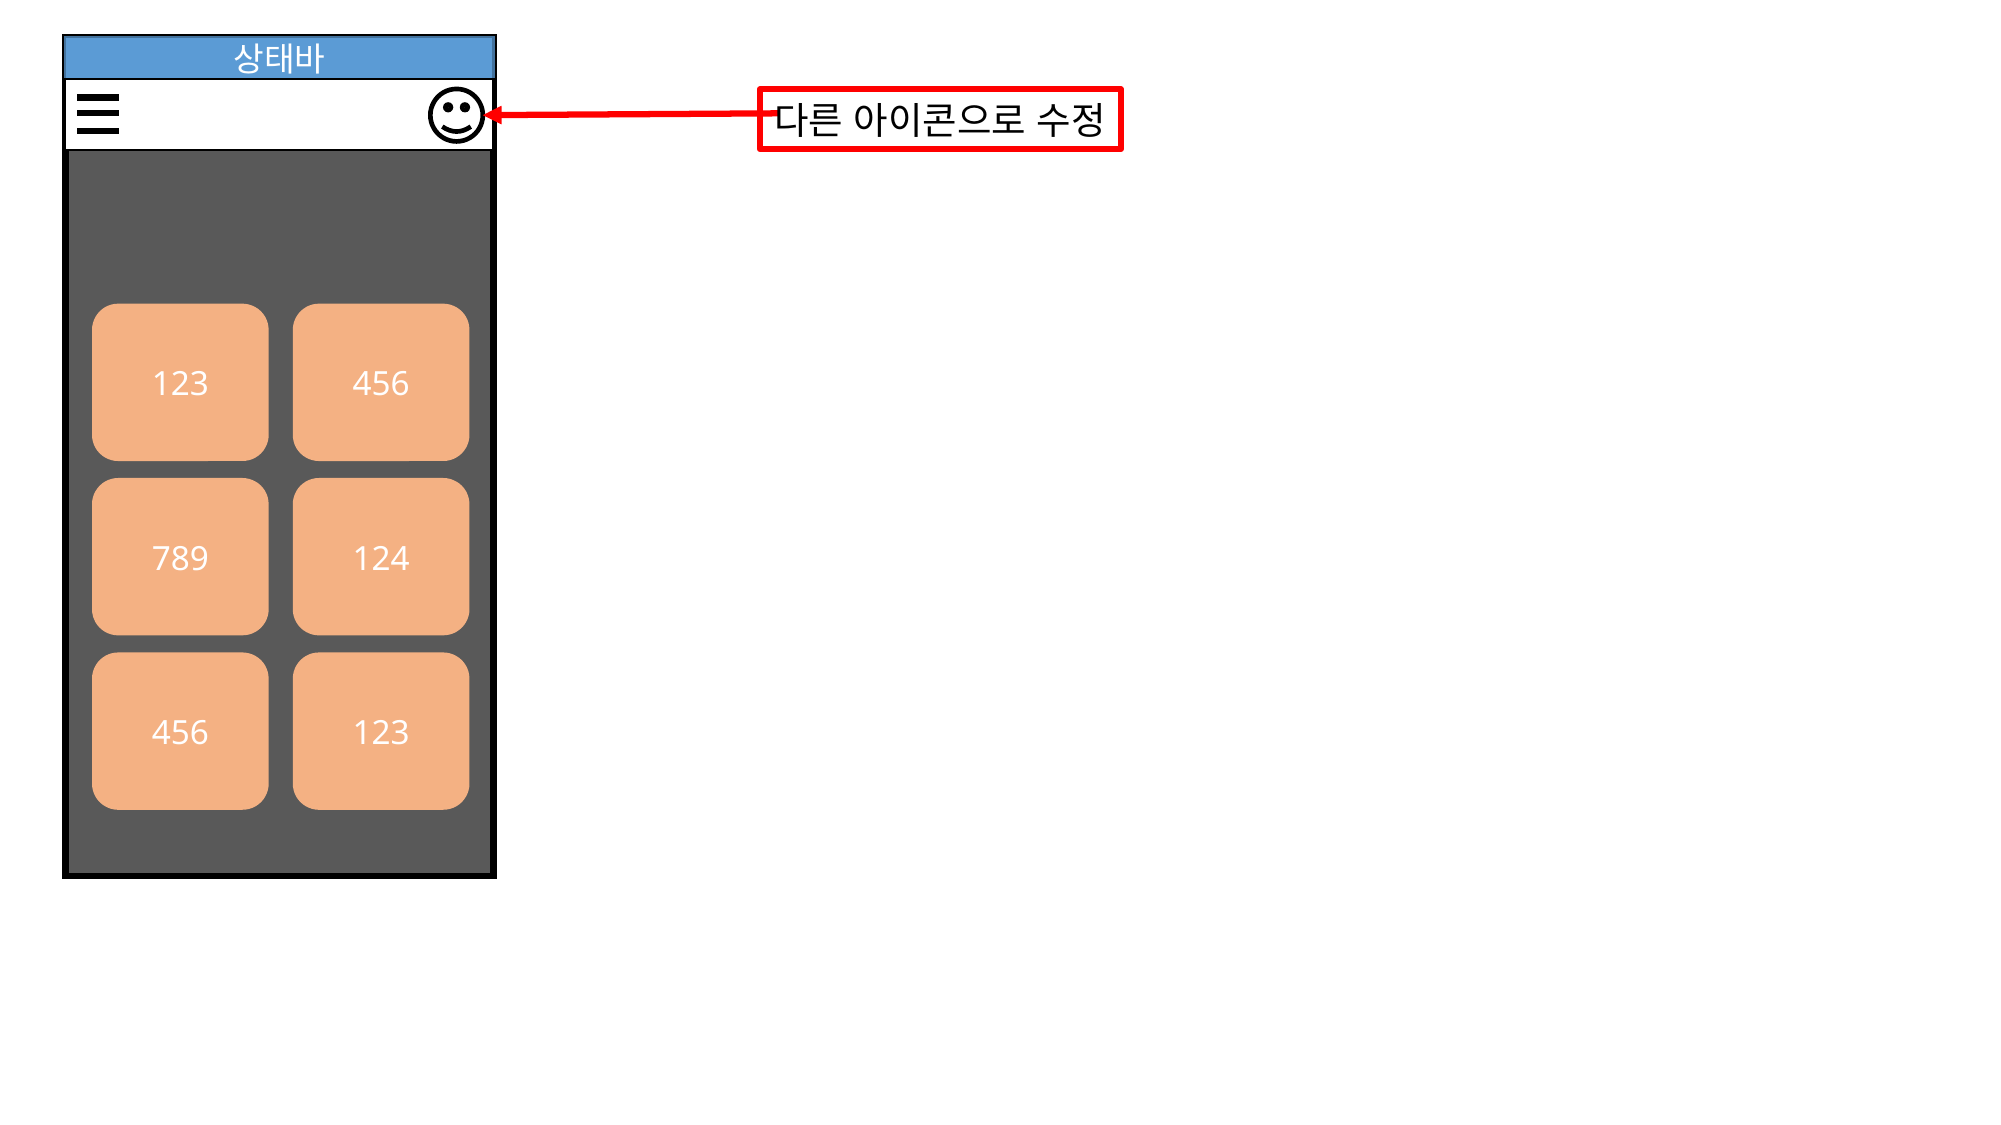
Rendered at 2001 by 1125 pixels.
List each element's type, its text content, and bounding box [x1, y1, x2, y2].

text_box 789 [90, 476, 270, 637]
text_box 상태바 [64, 36, 495, 78]
text_box 456 [291, 302, 471, 463]
text_box 124 [291, 476, 471, 637]
text_box 123 [90, 302, 270, 463]
text_box [64, 151, 495, 877]
text_box [64, 78, 495, 151]
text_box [77, 97, 120, 132]
text_box 다른 아이콘으로 수정 [759, 89, 1121, 150]
text_box [429, 87, 484, 143]
text_box 456 [90, 651, 270, 811]
text_box 123 [291, 651, 471, 811]
